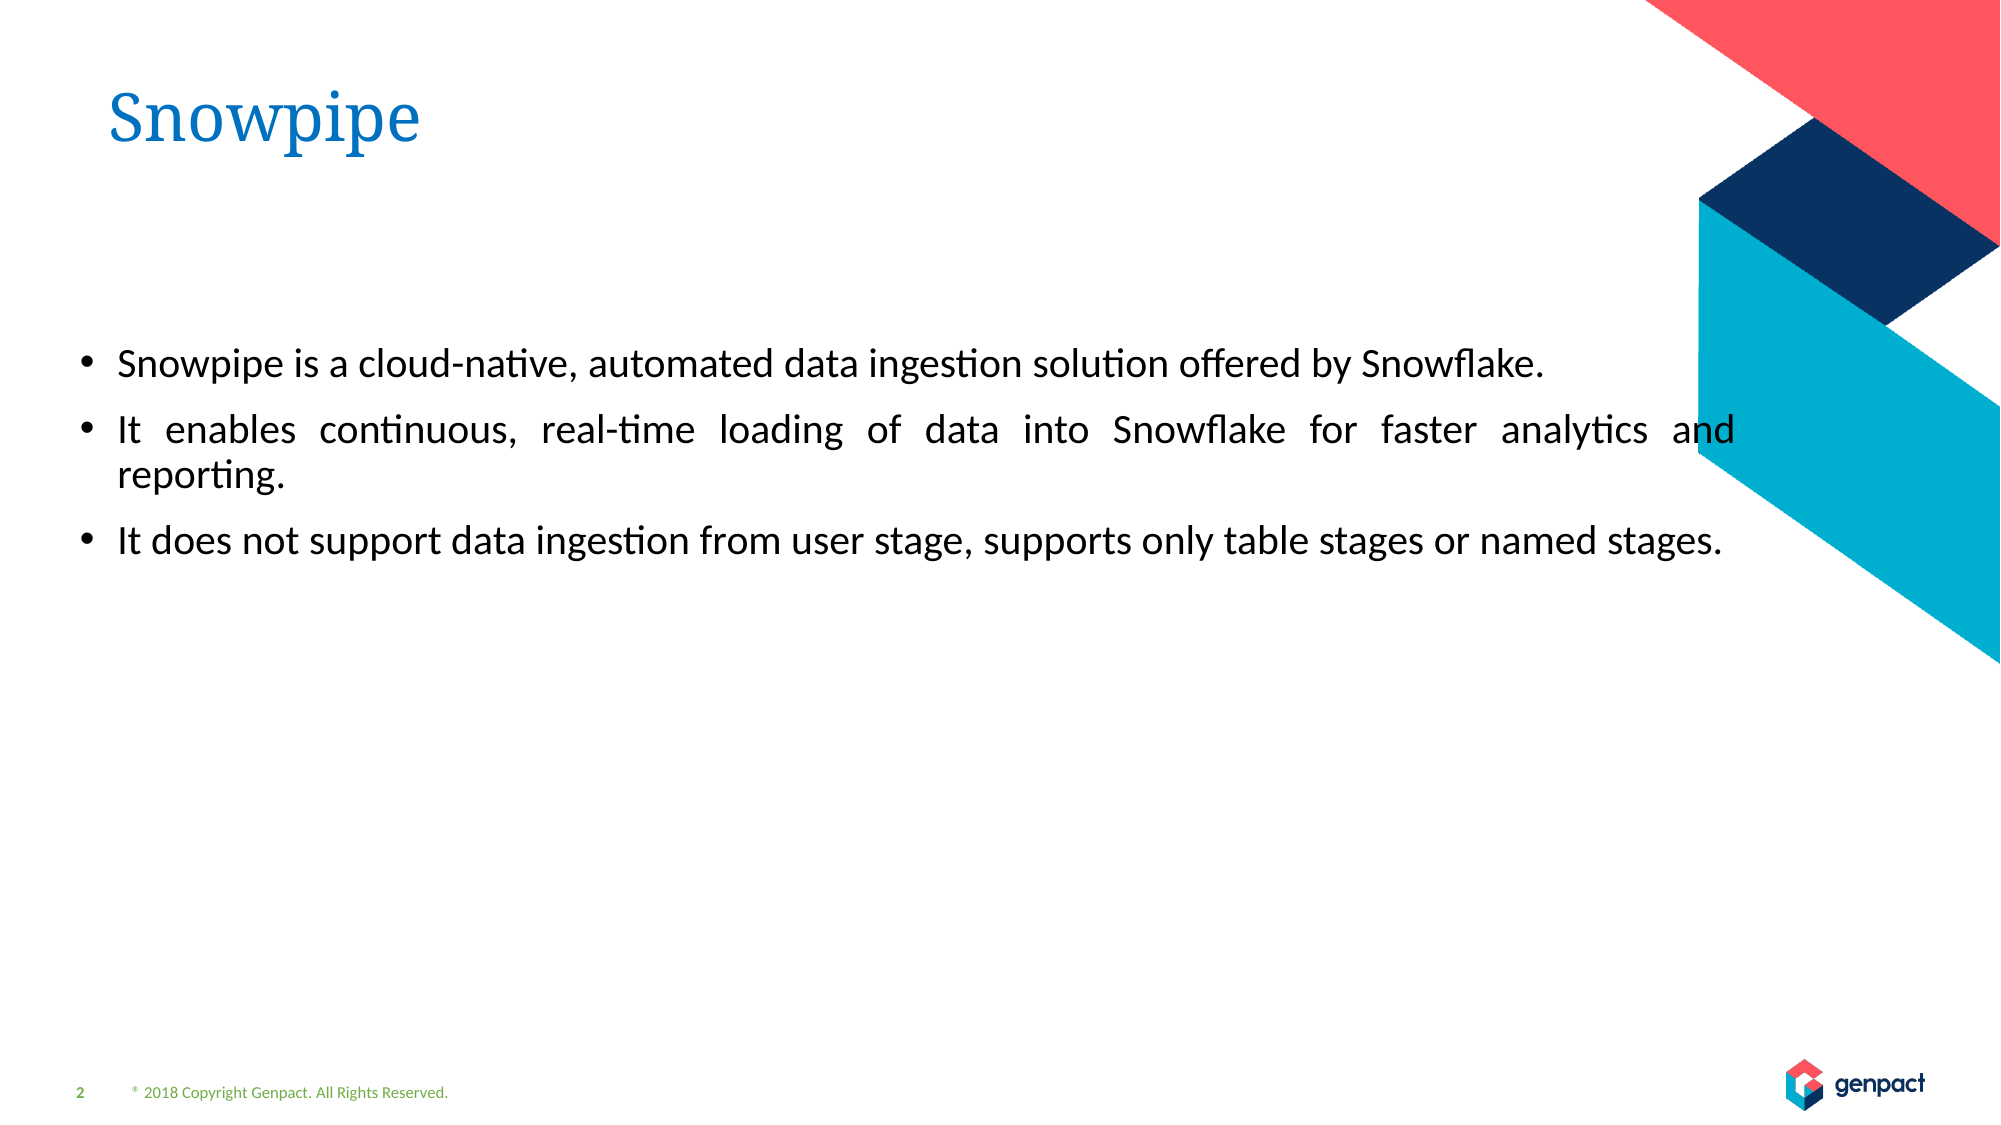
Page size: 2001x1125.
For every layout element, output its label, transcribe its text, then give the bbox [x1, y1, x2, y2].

picture [0, 0, 2000, 1125]
list Snowpipe [76, 76, 614, 177]
list Snowpipe is a cloud-native, automated data ingestion solution offered by Snowflake. It enables continuous, real-time loading of data into Snowflake for faster analytics and reporting. It does not support data ingestion from user stage, supports only table stages or named stages. [64, 334, 1752, 858]
